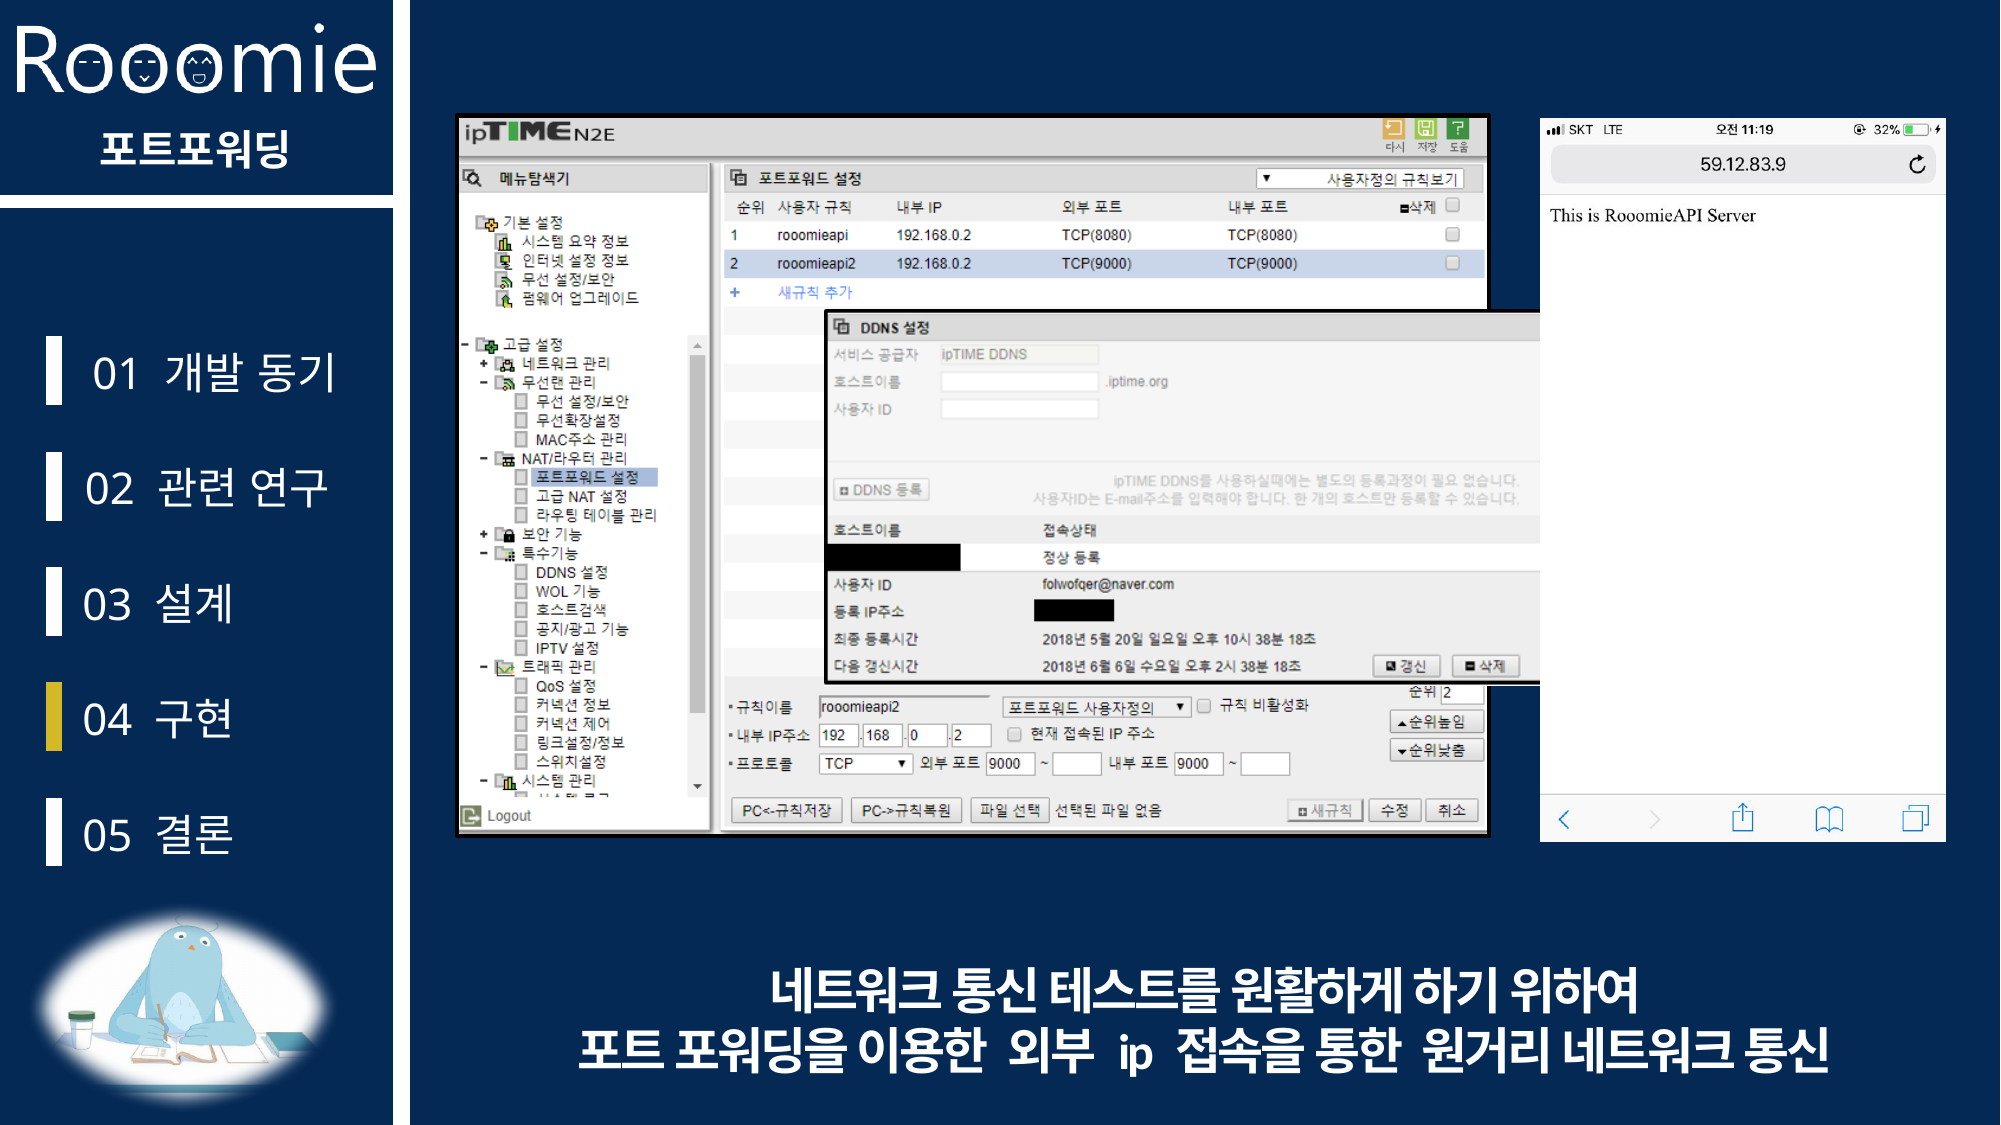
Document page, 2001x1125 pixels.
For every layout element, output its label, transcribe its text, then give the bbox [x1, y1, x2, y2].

text_box 03 설계 [67, 569, 250, 637]
picture [0, 0, 393, 113]
text_box 04 구현 [67, 684, 250, 752]
picture [459, 117, 1946, 842]
text_box 네트워크 통신 테스트를 원활하게 하기 위하여 포트 포워딩을 이용한 외부 ip 접속을 통한 원거리 네트워크 통신 [410, 951, 2000, 1087]
text_box 포트포워딩 [0, 116, 393, 182]
text_box 01 개발 동기 [77, 338, 353, 406]
text_box 05 결론 [67, 799, 250, 868]
text_box 02 관련 연구 [70, 453, 346, 522]
picture [22, 899, 344, 1116]
